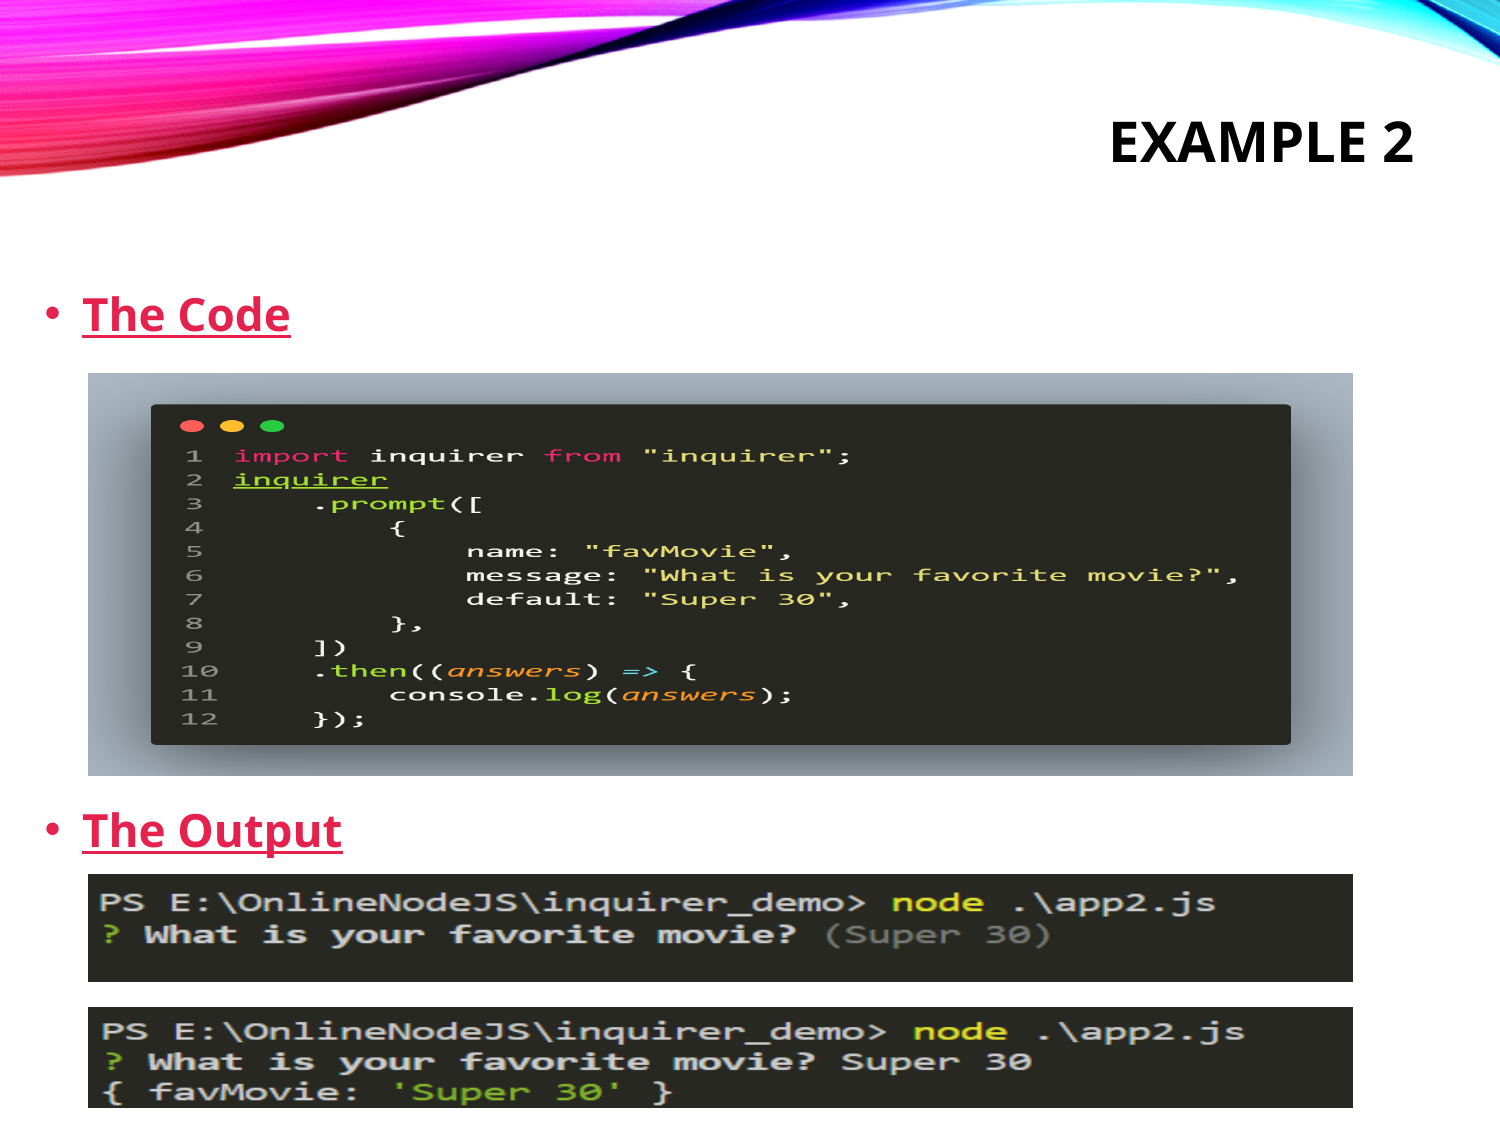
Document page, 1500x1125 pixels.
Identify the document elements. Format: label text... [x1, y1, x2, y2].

picture [0, 0, 1500, 178]
list The Code The Output [29, 250, 1475, 1111]
picture [88, 874, 1353, 983]
picture [88, 1007, 1353, 1108]
title Example 2 [383, 38, 1431, 250]
picture [88, 373, 1353, 776]
